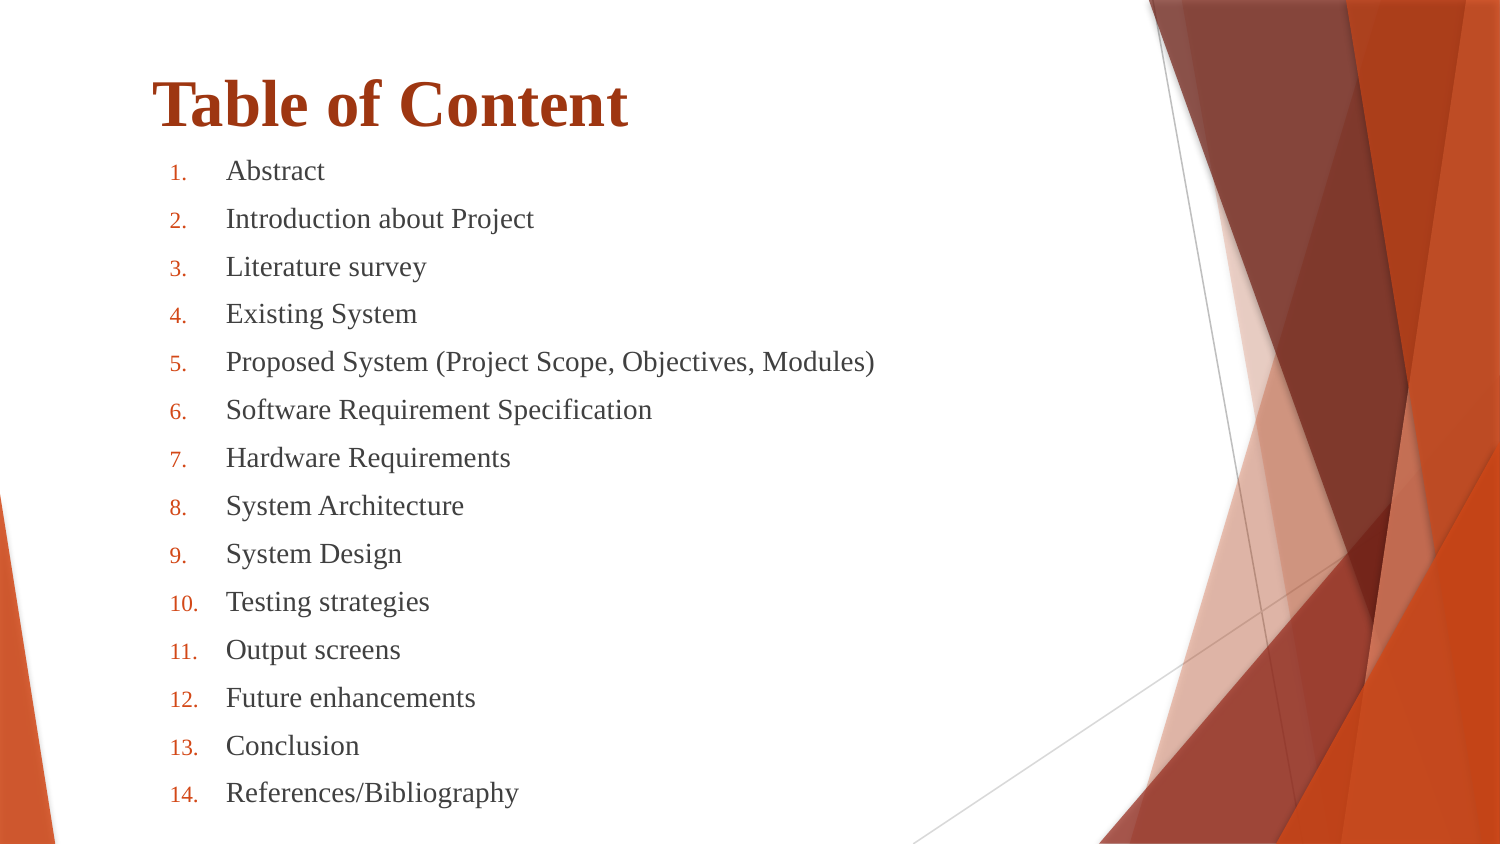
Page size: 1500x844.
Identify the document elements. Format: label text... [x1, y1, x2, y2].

title Table of Content [137, 59, 1196, 222]
list Abstract Introduction about Project Literature survey Existing System Proposed System (Project Scope, Objectives, Modules) Software Requirement Specification Hardware Requirements System Architecture System Design Testing strategies Output screens Future enhancements Conclusion References/Bibliography [154, 146, 1413, 822]
